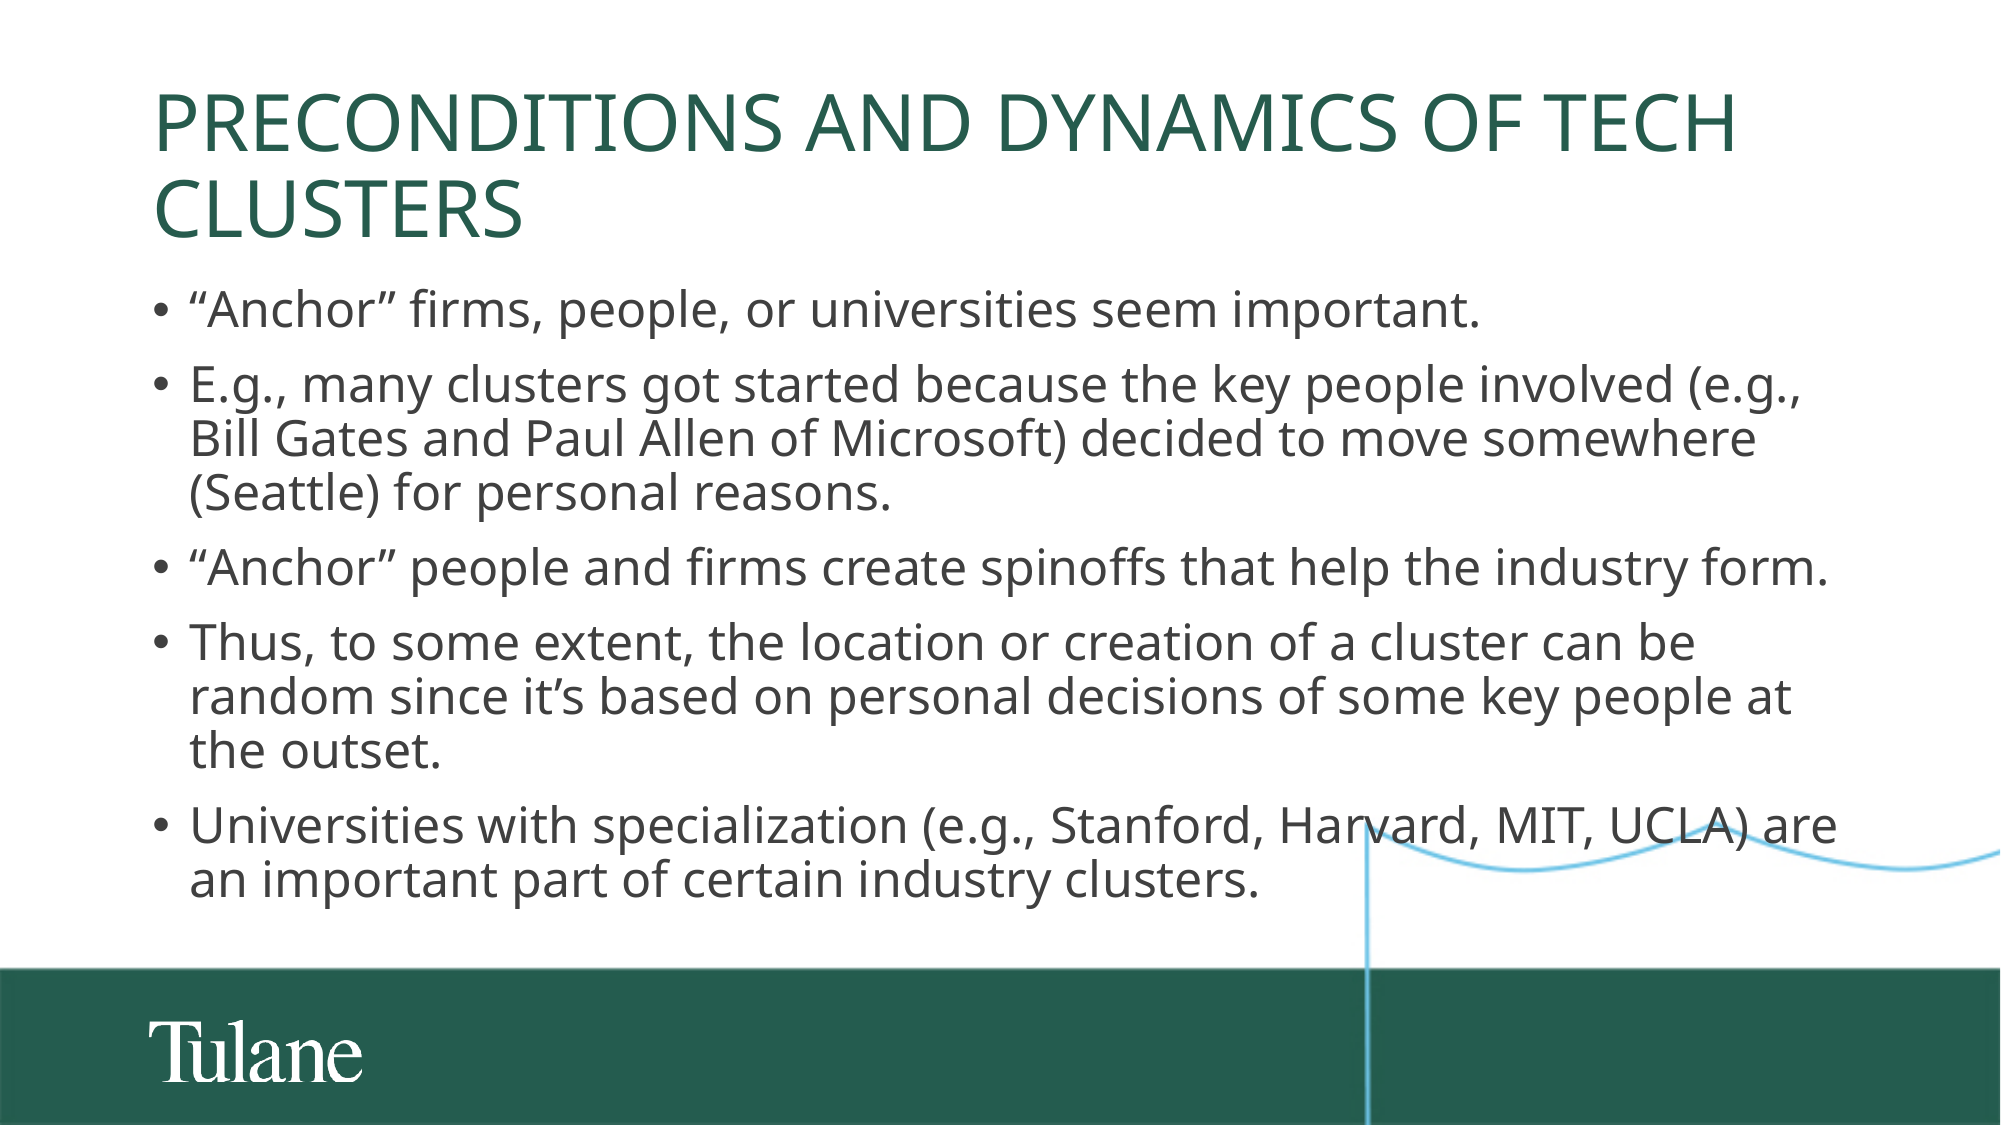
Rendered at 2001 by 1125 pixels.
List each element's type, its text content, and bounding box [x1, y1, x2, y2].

picture [0, 0, 2001, 1125]
title Preconditions and dynamics of tech clusters [137, 59, 1863, 277]
list “Anchor” firms, people, or universities seem important. E.g., many clusters got started because the key people involved (e.g., Bill Gates and Paul Allen of Microsoft) decided to move somewhere (Seattle) for personal reasons. “Anchor” people and firms create spinoffs that help the industry form. Thus, to some extent, the location or creation of a cluster can be random since it’s based on personal decisions of some key people at the outset. Universities with specialization (e.g., Stanford, Harvard, MIT, UCLA) are an important part of certain industry clusters. [137, 277, 1863, 992]
